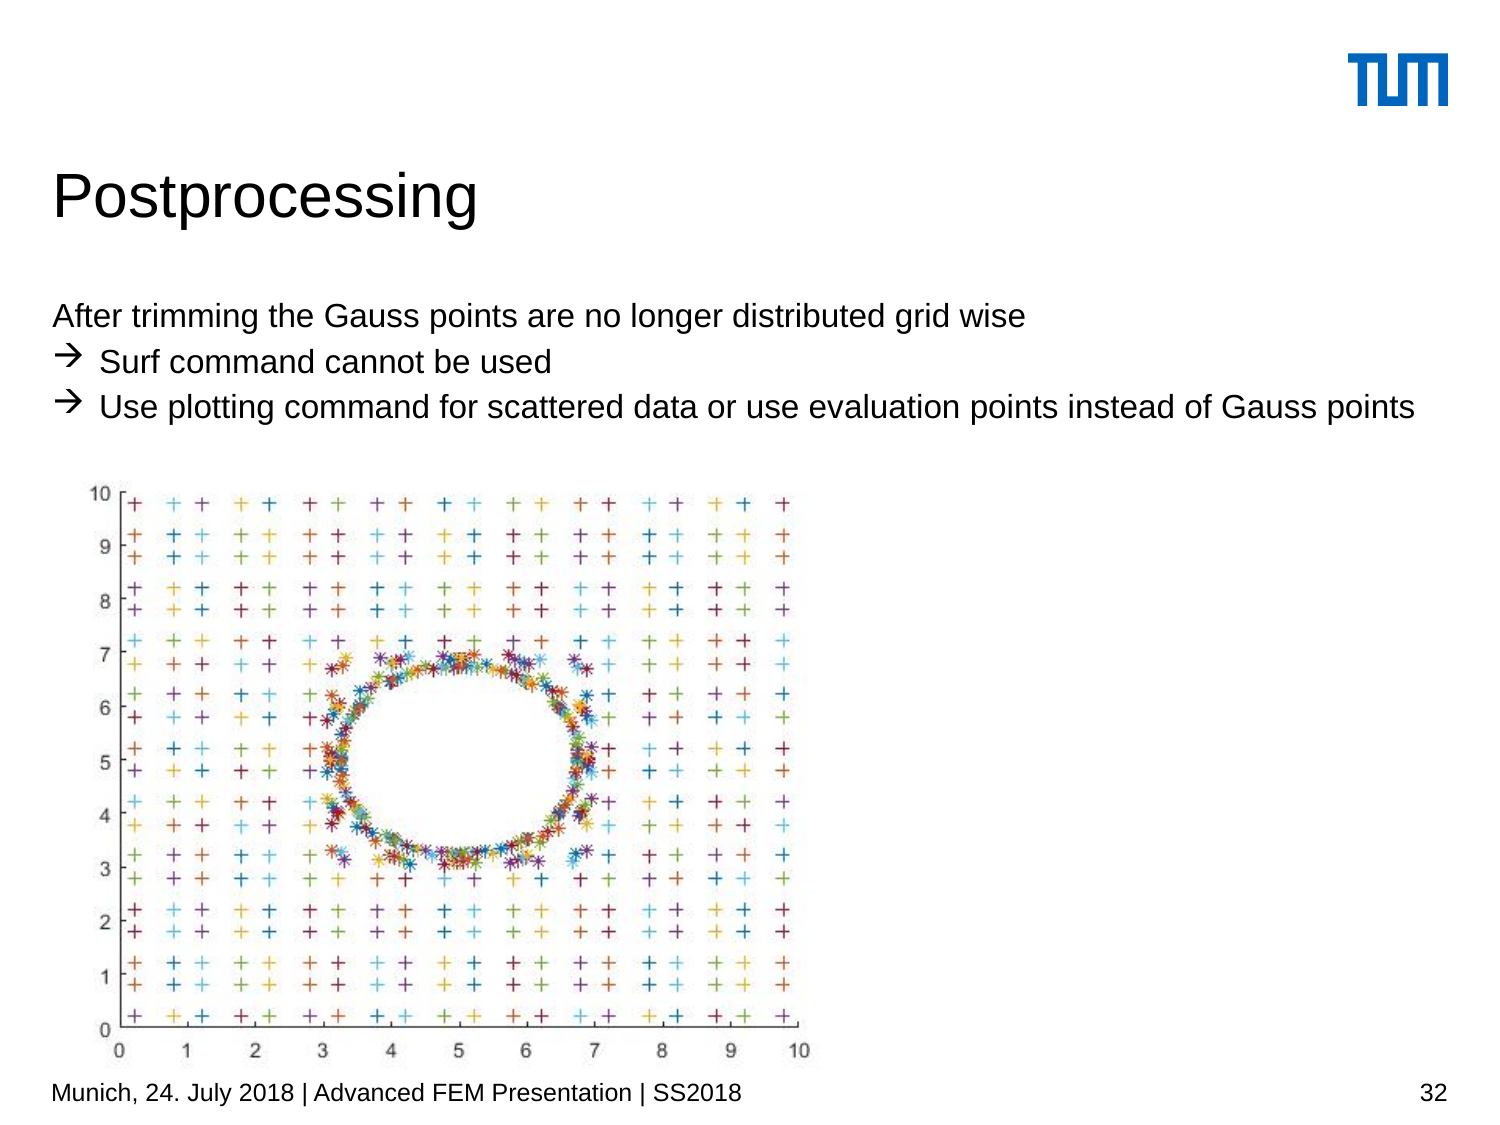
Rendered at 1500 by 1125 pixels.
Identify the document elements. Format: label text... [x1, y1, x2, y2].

title Postprocessing [52, 162, 1449, 231]
list After trimming the Gauss points are no longer distributed grid wise Surf command cannot be used Use plotting command for scattered data or use evaluation points instead of Gauss points [52, 288, 1449, 1061]
picture [51, 443, 882, 1079]
slide_number 32 [1112, 1061, 1448, 1122]
footer Munich, 24. July 2018 | Advanced FEM Presentation | SS2018 [51, 1061, 1112, 1122]
